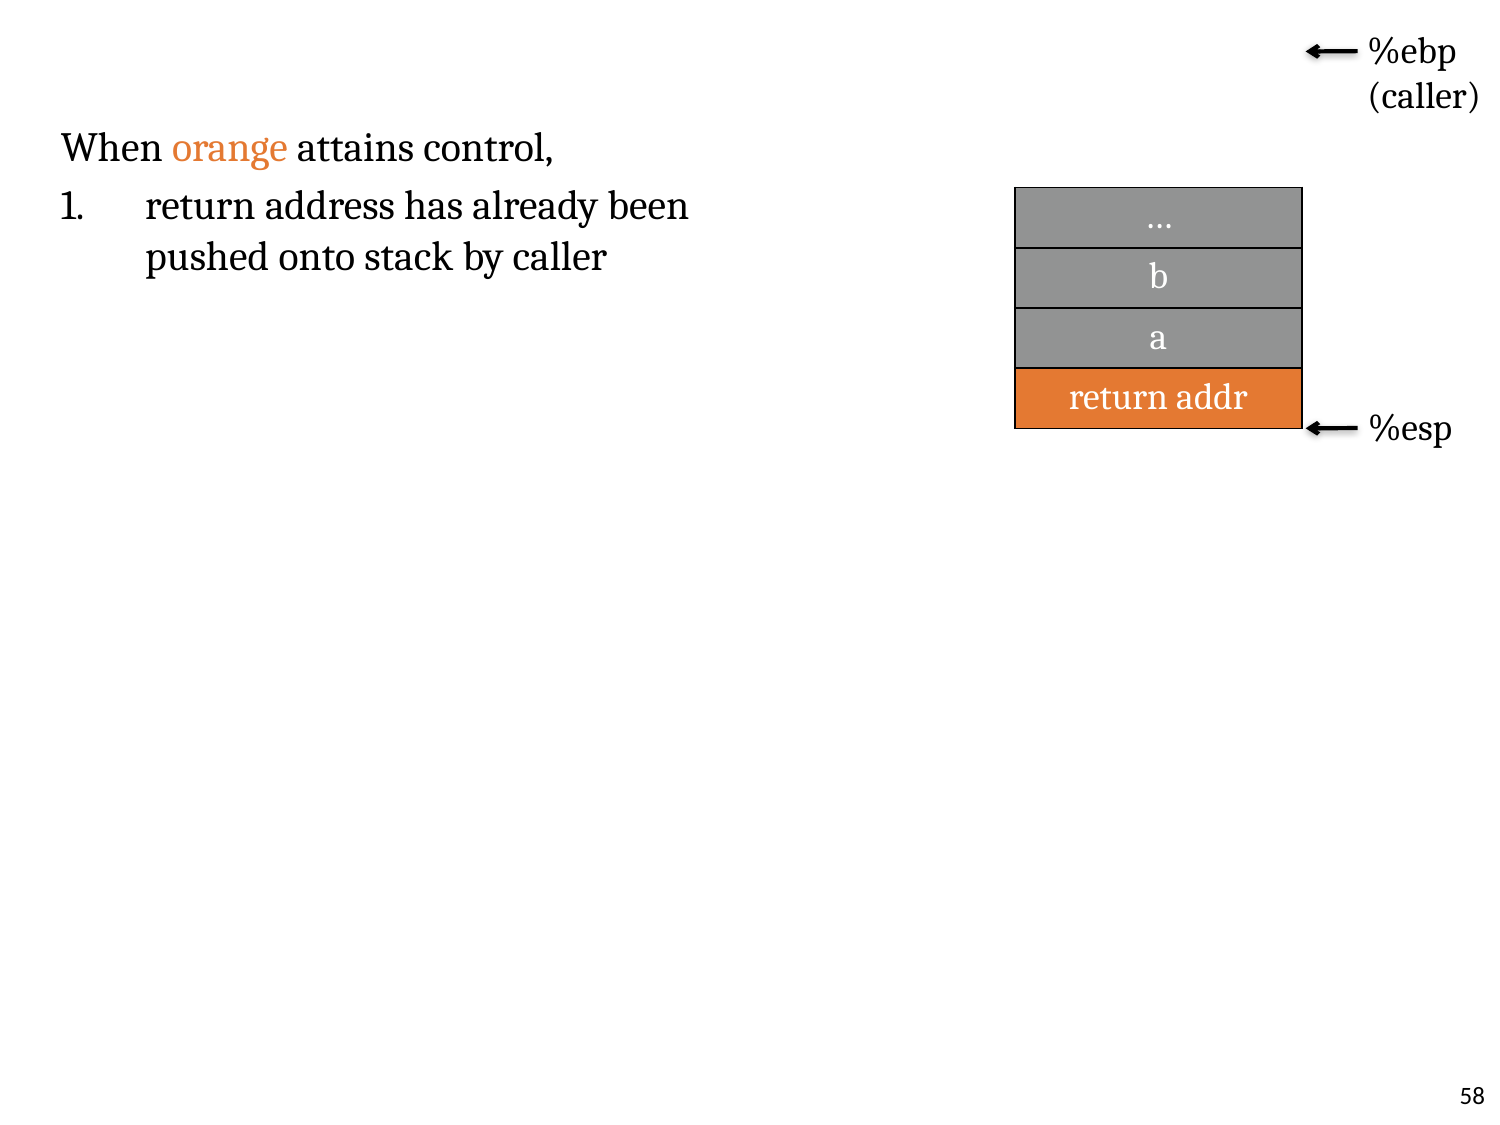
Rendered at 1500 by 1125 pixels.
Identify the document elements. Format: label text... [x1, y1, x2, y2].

table_cell return addr [1016, 369, 1301, 428]
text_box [1305, 395, 1471, 457]
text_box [1305, 18, 1500, 126]
table_cell a [1016, 309, 1301, 367]
list When orange attains control, return address has already been pushed onto stack by caller [45, 112, 735, 1068]
slide_number 58 [1400, 1065, 1500, 1125]
table_header … [1016, 188, 1301, 247]
table_cell b [1016, 249, 1301, 307]
